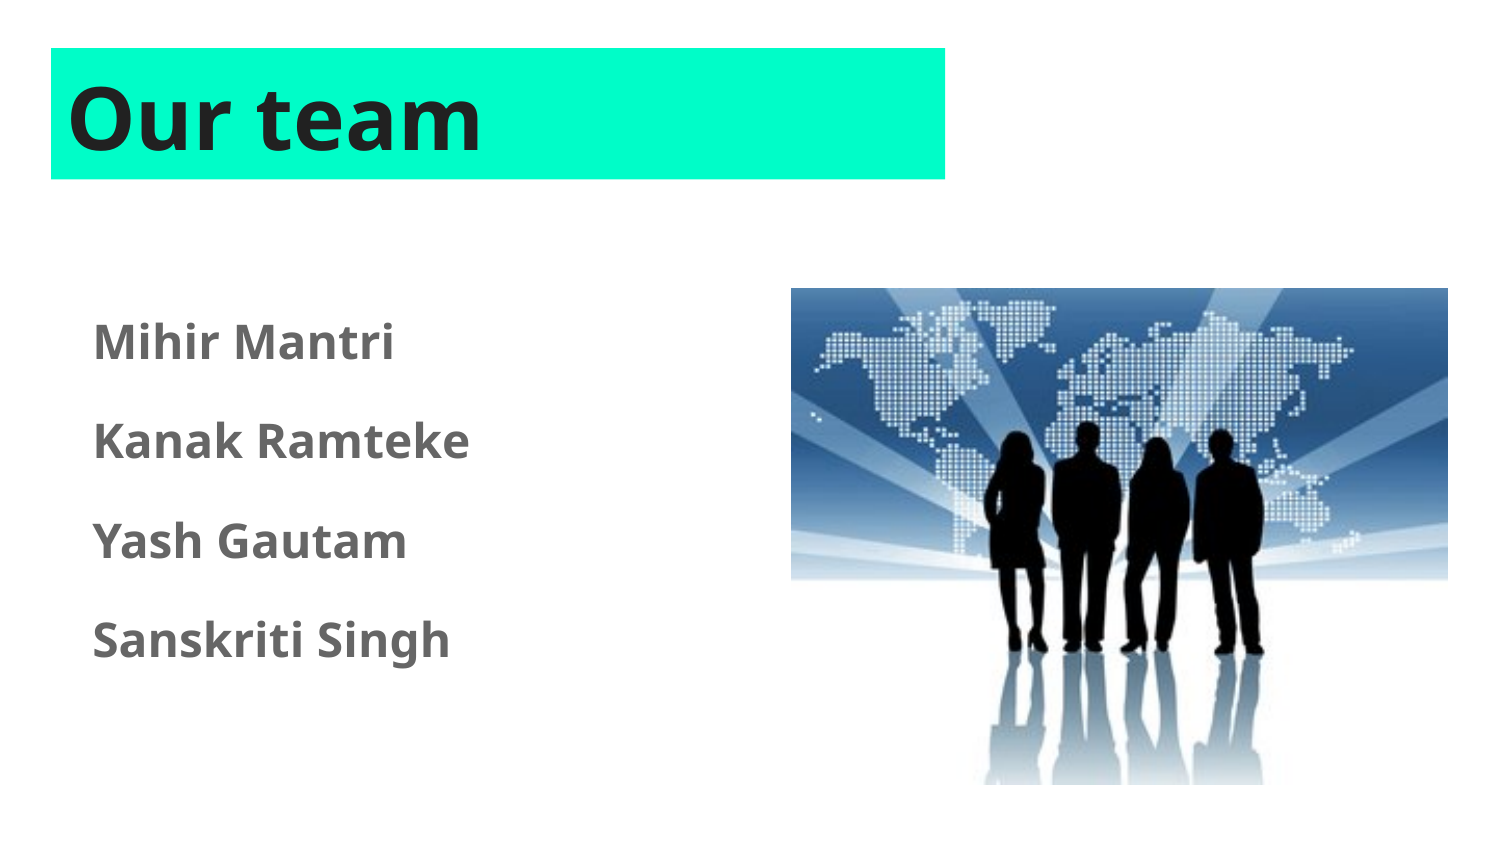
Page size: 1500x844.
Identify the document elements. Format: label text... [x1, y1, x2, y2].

title Our team [51, 48, 946, 180]
list Mihir Mantri Kanak Ramteke Yash Gautam Sanskriti Singh [77, 288, 708, 704]
picture [791, 287, 1448, 785]
